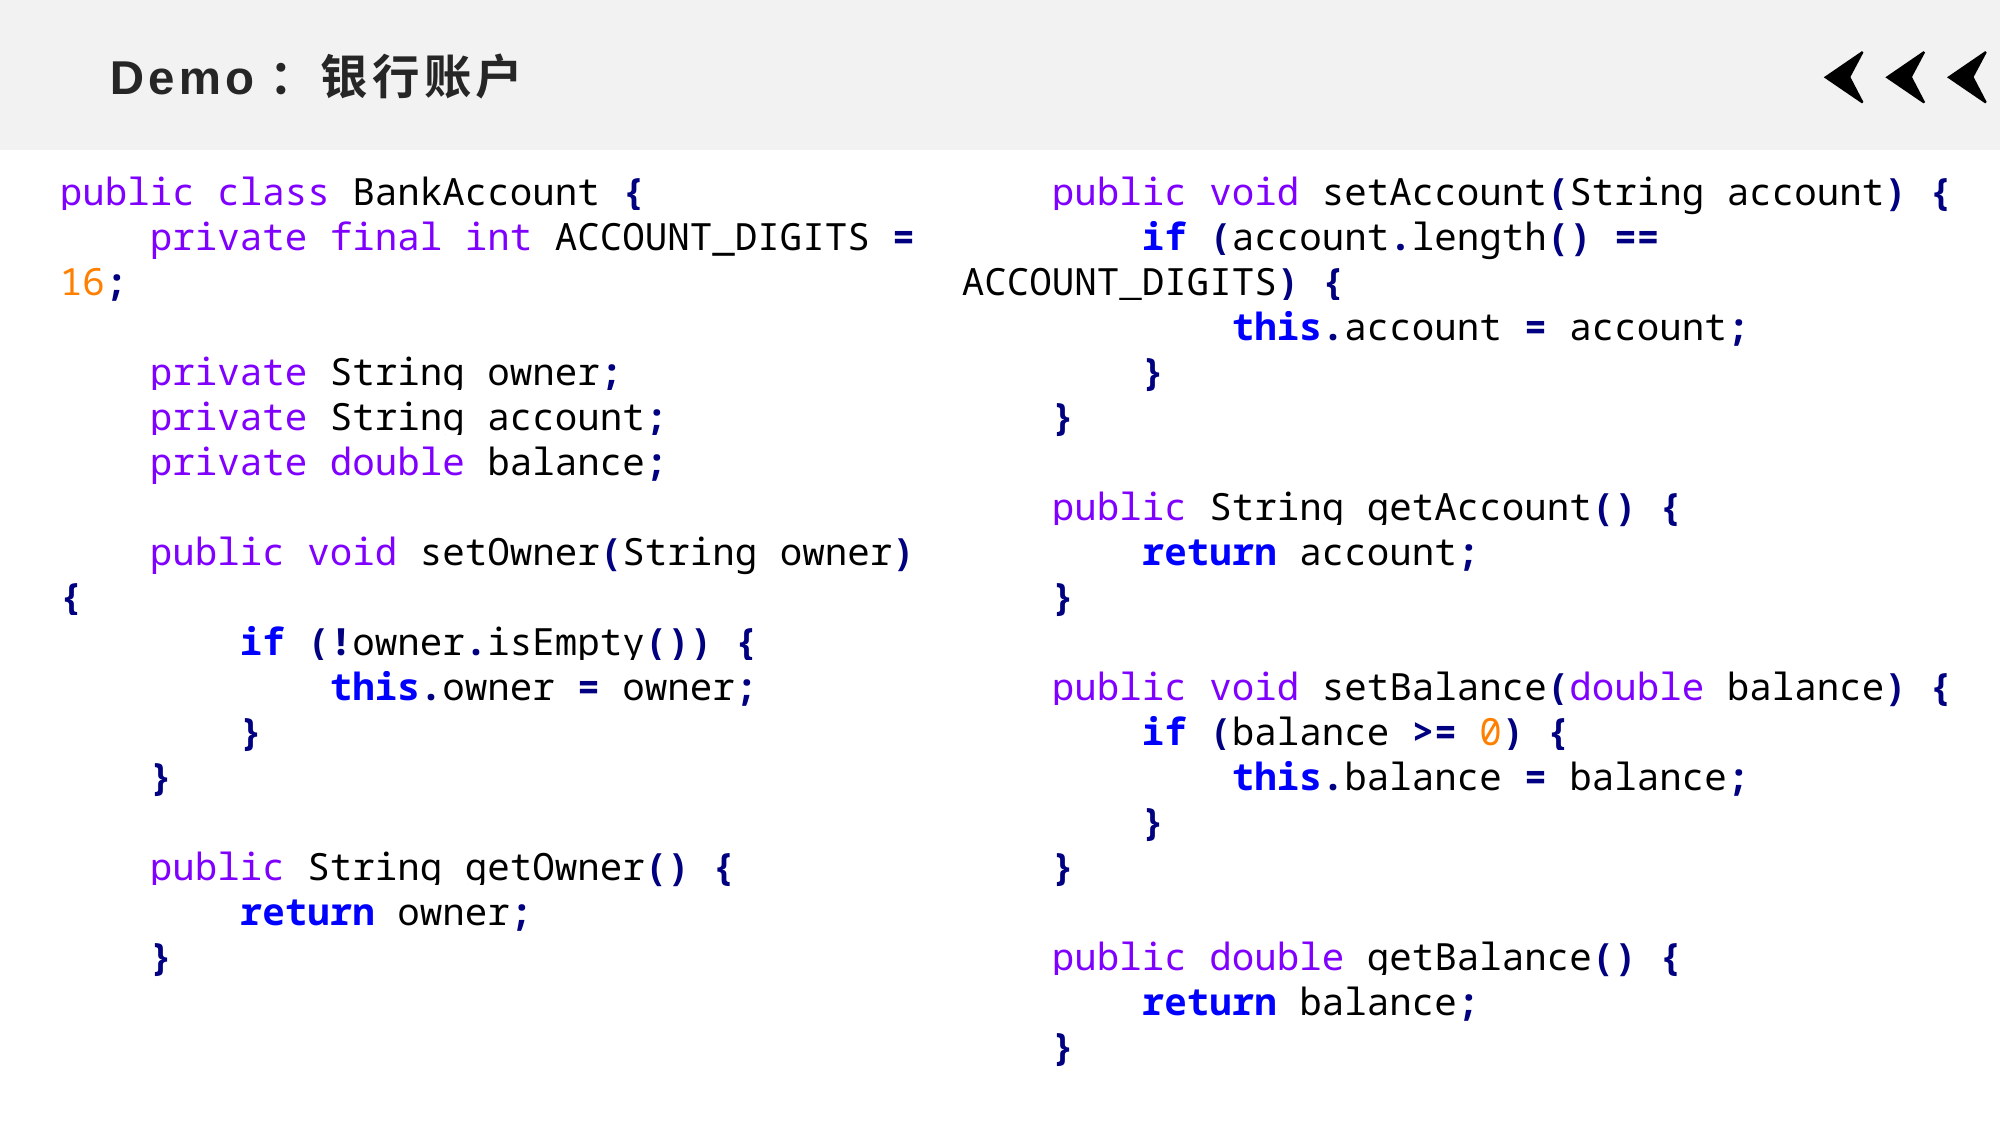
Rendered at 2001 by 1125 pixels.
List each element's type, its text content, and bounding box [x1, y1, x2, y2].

title Demo：银行账户 [95, 38, 1906, 112]
text_box public void setAccount(String account) { if (account.length() == ACCOUNT_DIGITS) { this.account = account; } } public String getAccount() { return account; } public void setBalance(double balance) { if (balance >= 0) { this.balance = balance; } } public double getBalance() { return balance; } [947, 160, 1996, 1076]
text_box public class BankAccount { private final int ACCOUNT_DIGITS = 16; private String owner; private String account; private double balance; public void setOwner(String owner) { if (!owner.isEmpty()) { this.owner = owner; } } public String getOwner() { return owner; } [45, 160, 947, 986]
